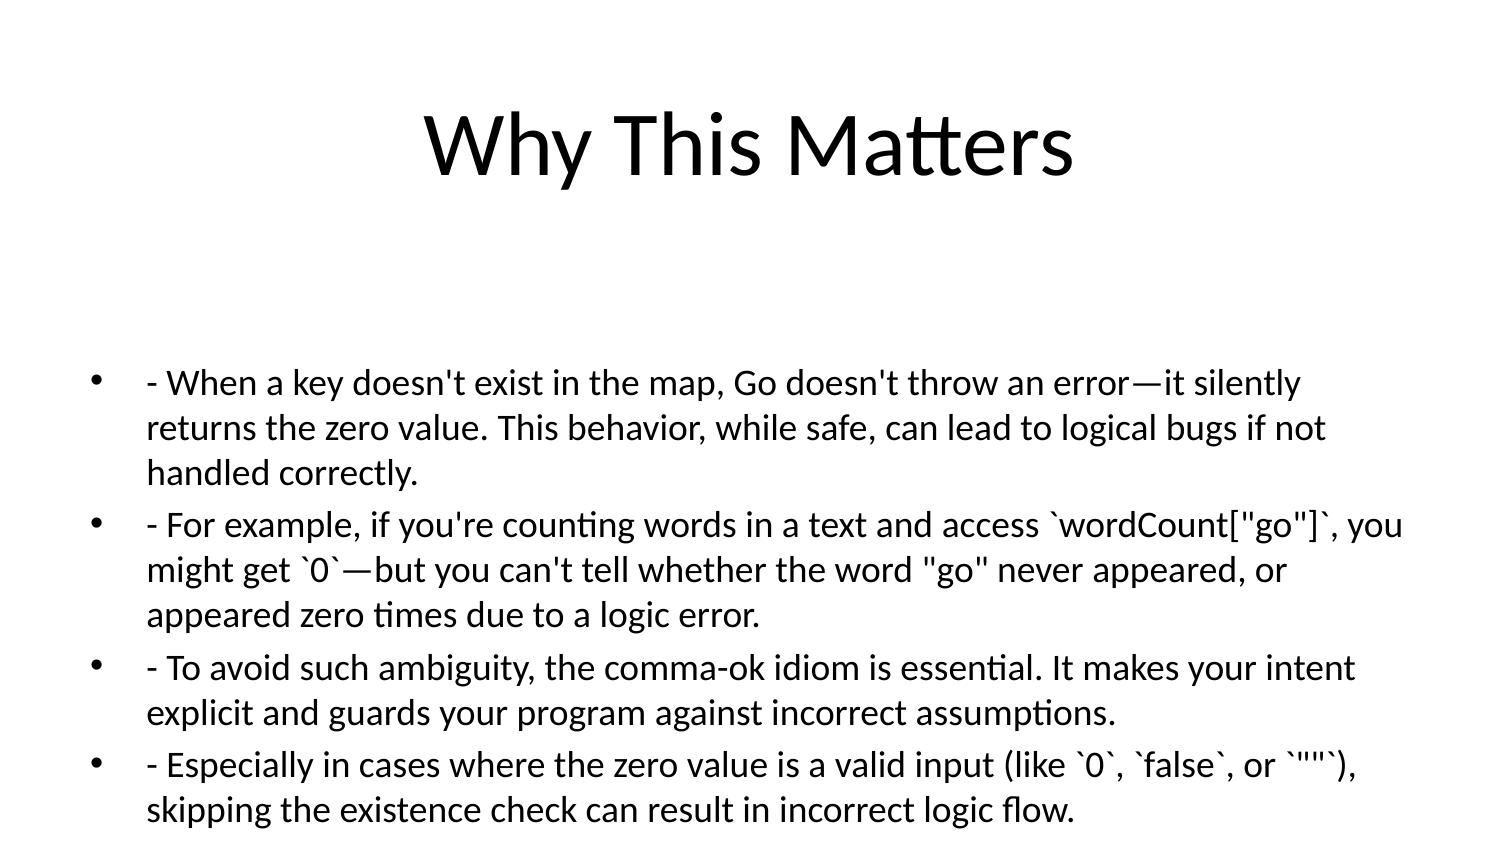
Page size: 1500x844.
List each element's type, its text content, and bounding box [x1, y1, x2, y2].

list - When a key doesn't exist in the map, Go doesn't throw an error—it silently returns the zero value. This behavior, while safe, can lead to logical bugs if not handled correctly. - For example, if you're counting words in a text and access `wordCount["go"]`, you might get `0`—but you can't tell whether the word "go" never appeared, or appeared zero times due to a logic error. - To avoid such ambiguity, the comma-ok idiom is essential. It makes your intent explicit and guards your program against incorrect assumptions. - Especially in cases where the zero value is a valid input (like `0`, `false`, or `""`), skipping the existence check can result in incorrect logic flow. [75, 262, 1425, 844]
title Why This Matters [75, 45, 1425, 233]
